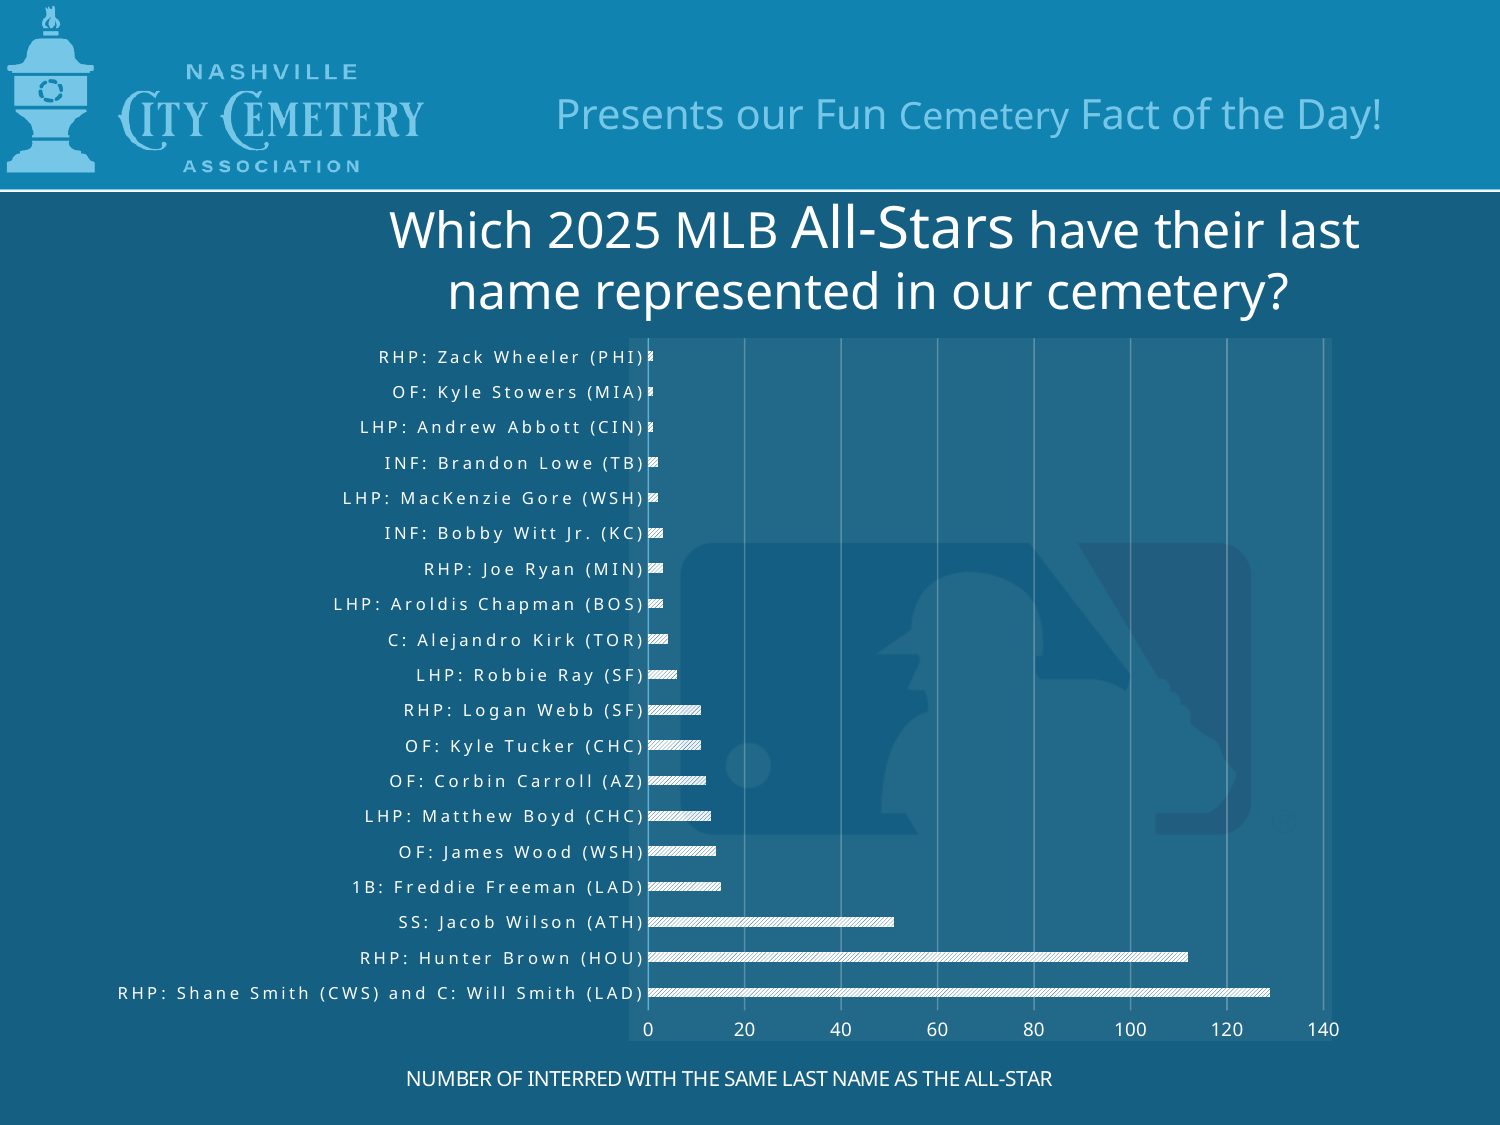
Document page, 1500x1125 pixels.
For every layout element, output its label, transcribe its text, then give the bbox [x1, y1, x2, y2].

text_box [0, 0, 1500, 189]
picture [0, 0, 430, 183]
text_box Which 2025 MLB All-Stars have their last name represented in our cemetery? [315, 192, 1435, 328]
picture [628, 337, 1332, 1041]
chart [91, 321, 1367, 1125]
